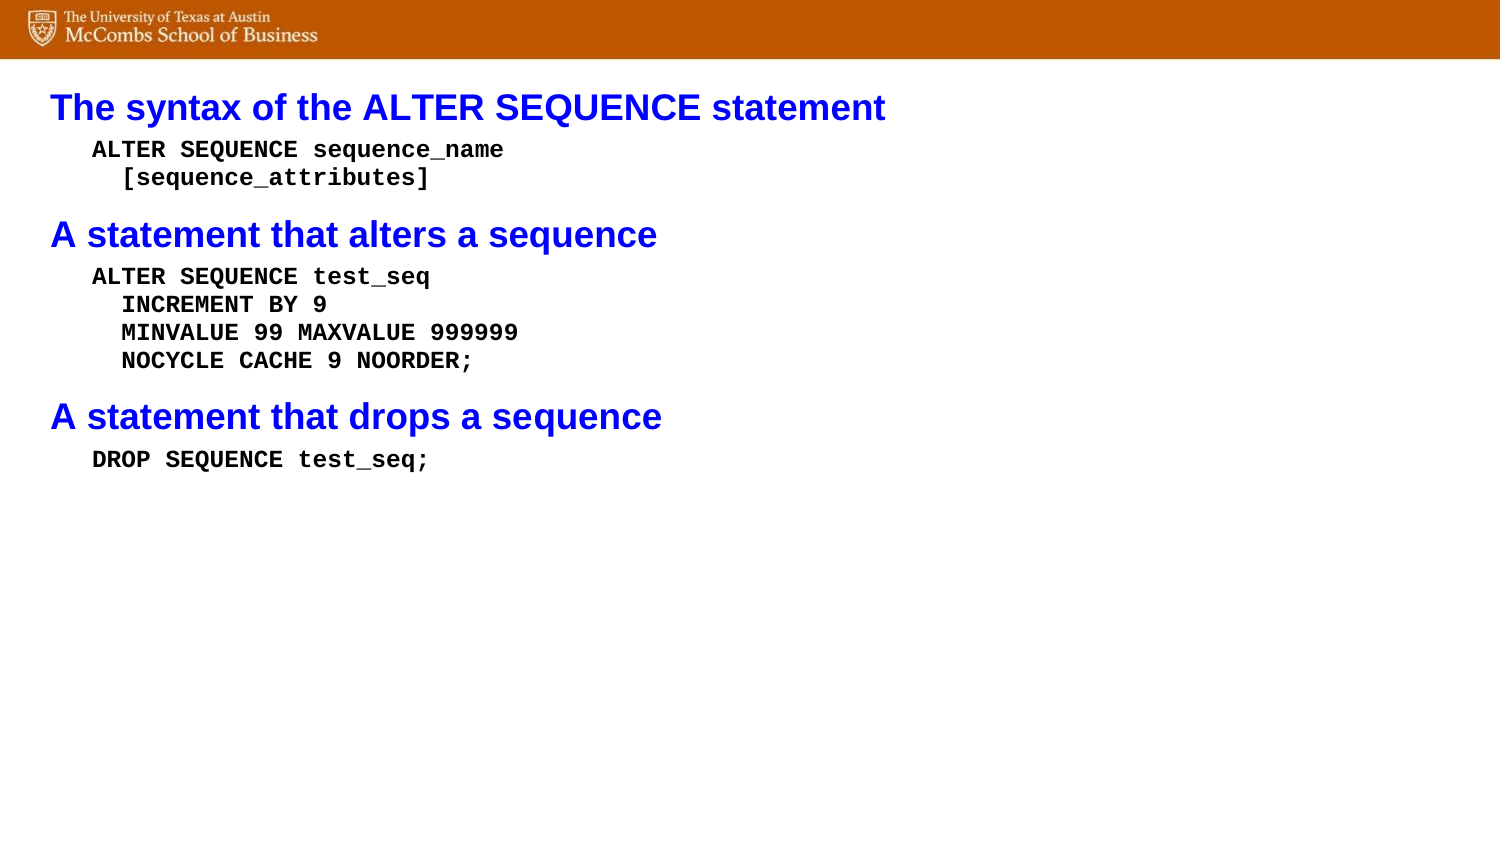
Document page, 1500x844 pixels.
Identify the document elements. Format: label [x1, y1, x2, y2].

text_box [49, 84, 951, 576]
picture [0, 0, 1500, 844]
